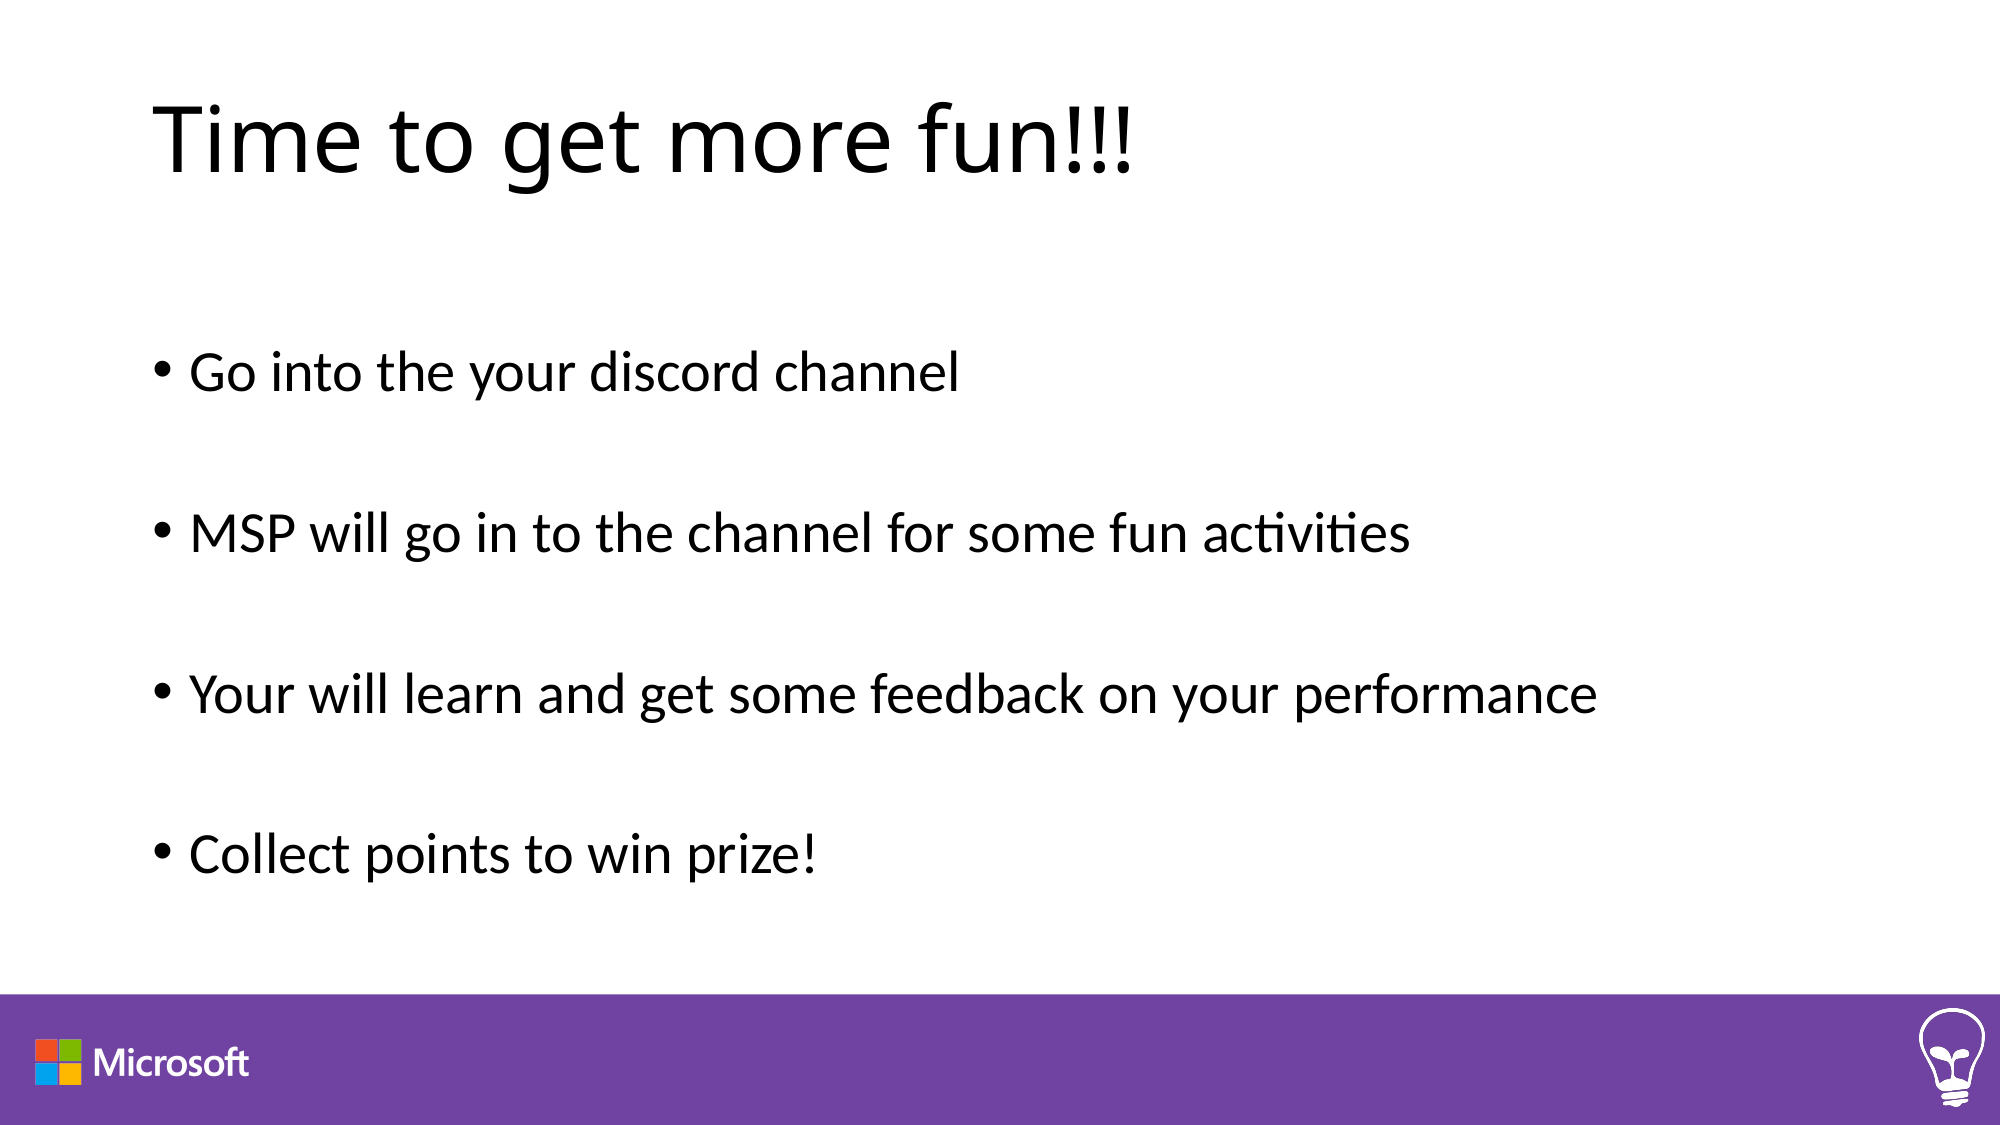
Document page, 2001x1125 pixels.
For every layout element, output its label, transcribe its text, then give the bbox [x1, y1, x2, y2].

title Time to get more fun!!! [137, 59, 1863, 225]
picture [1919, 1008, 1985, 1107]
list Go into the your discord channel MSP will go in to the channel for some fun activities Your will learn and get some feedback on your performance Collect points to win prize! [137, 255, 1863, 955]
picture [6, 1012, 278, 1112]
